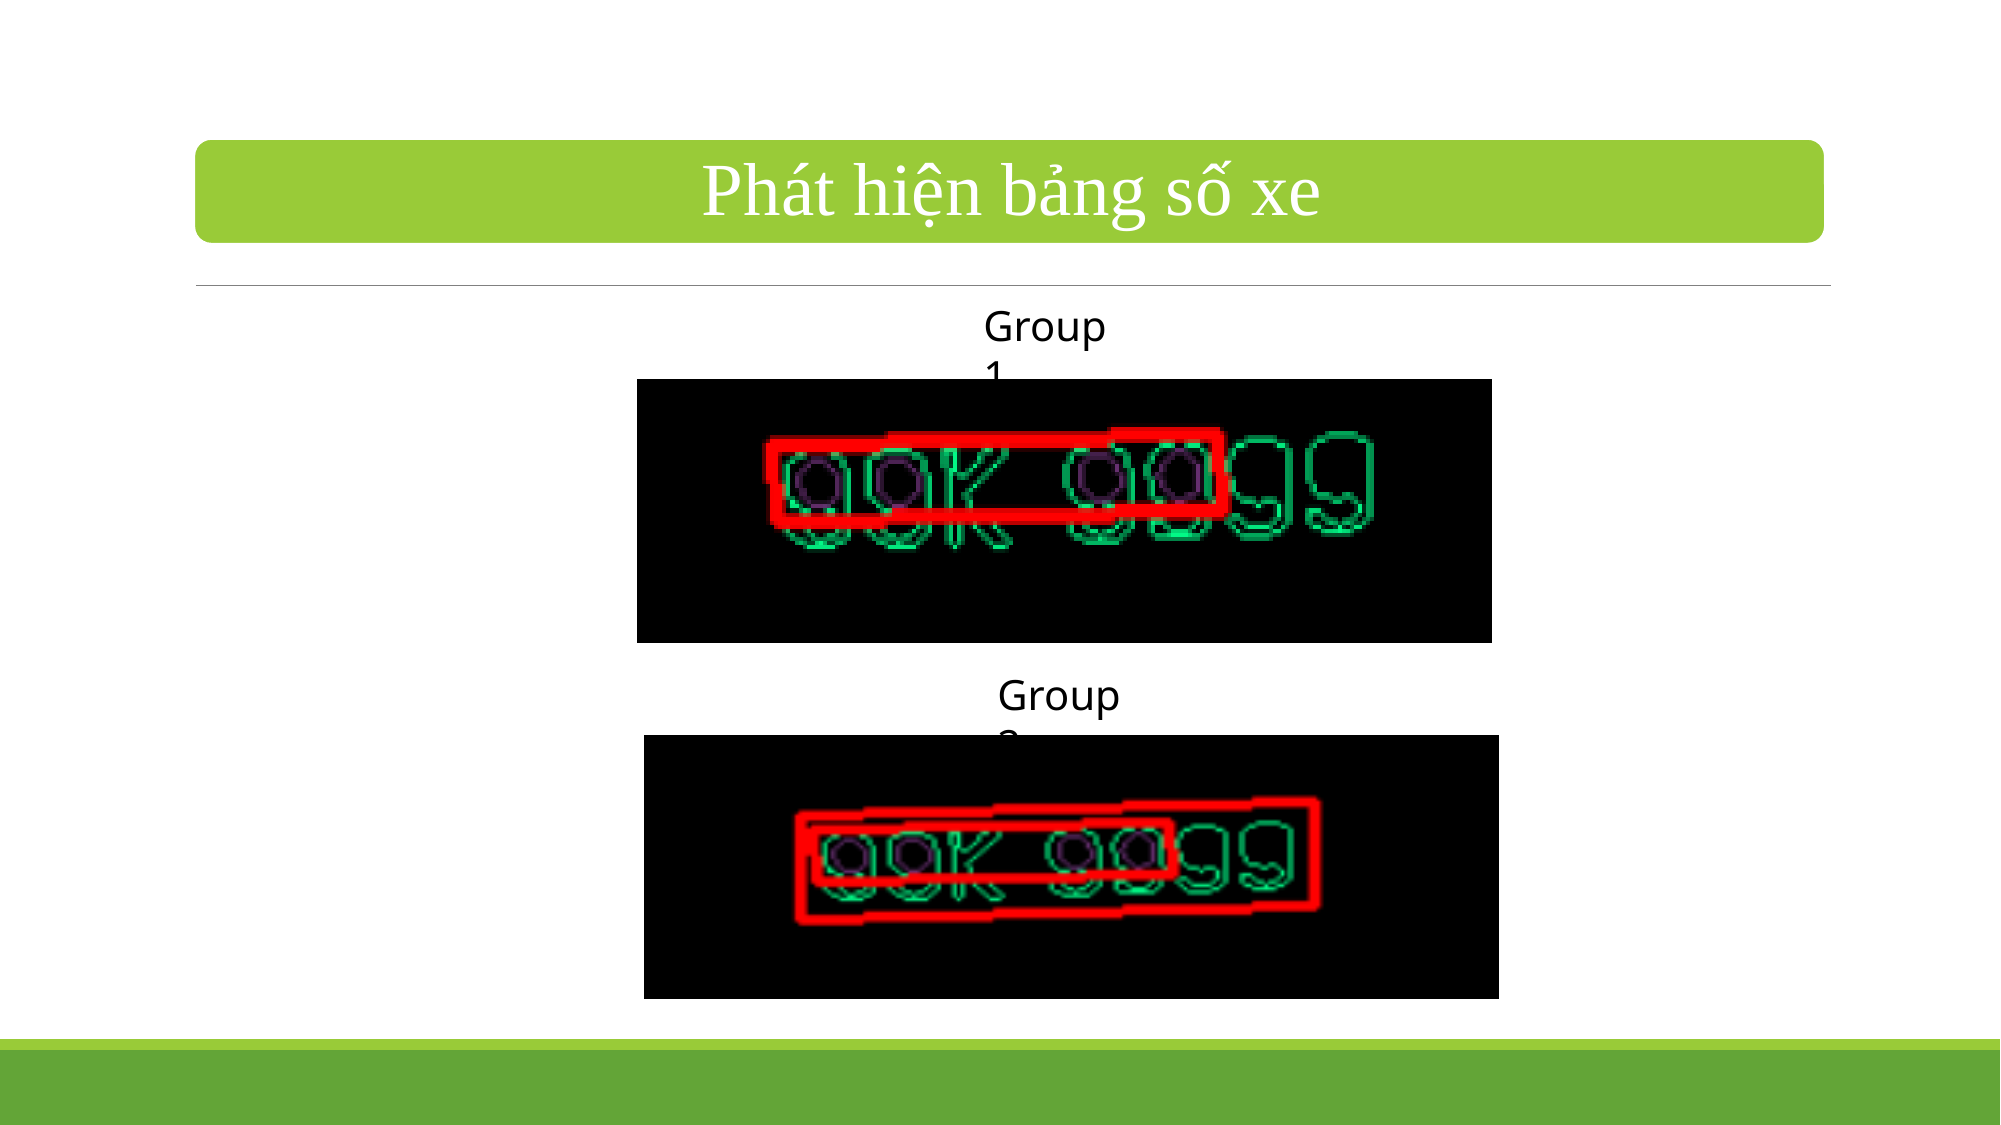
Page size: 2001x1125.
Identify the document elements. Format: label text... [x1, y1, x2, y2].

text_box Group 1 [968, 292, 1146, 375]
picture [643, 735, 1500, 1000]
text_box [193, 137, 1826, 245]
text_box Group 2 [982, 661, 1162, 732]
picture [636, 378, 1492, 643]
